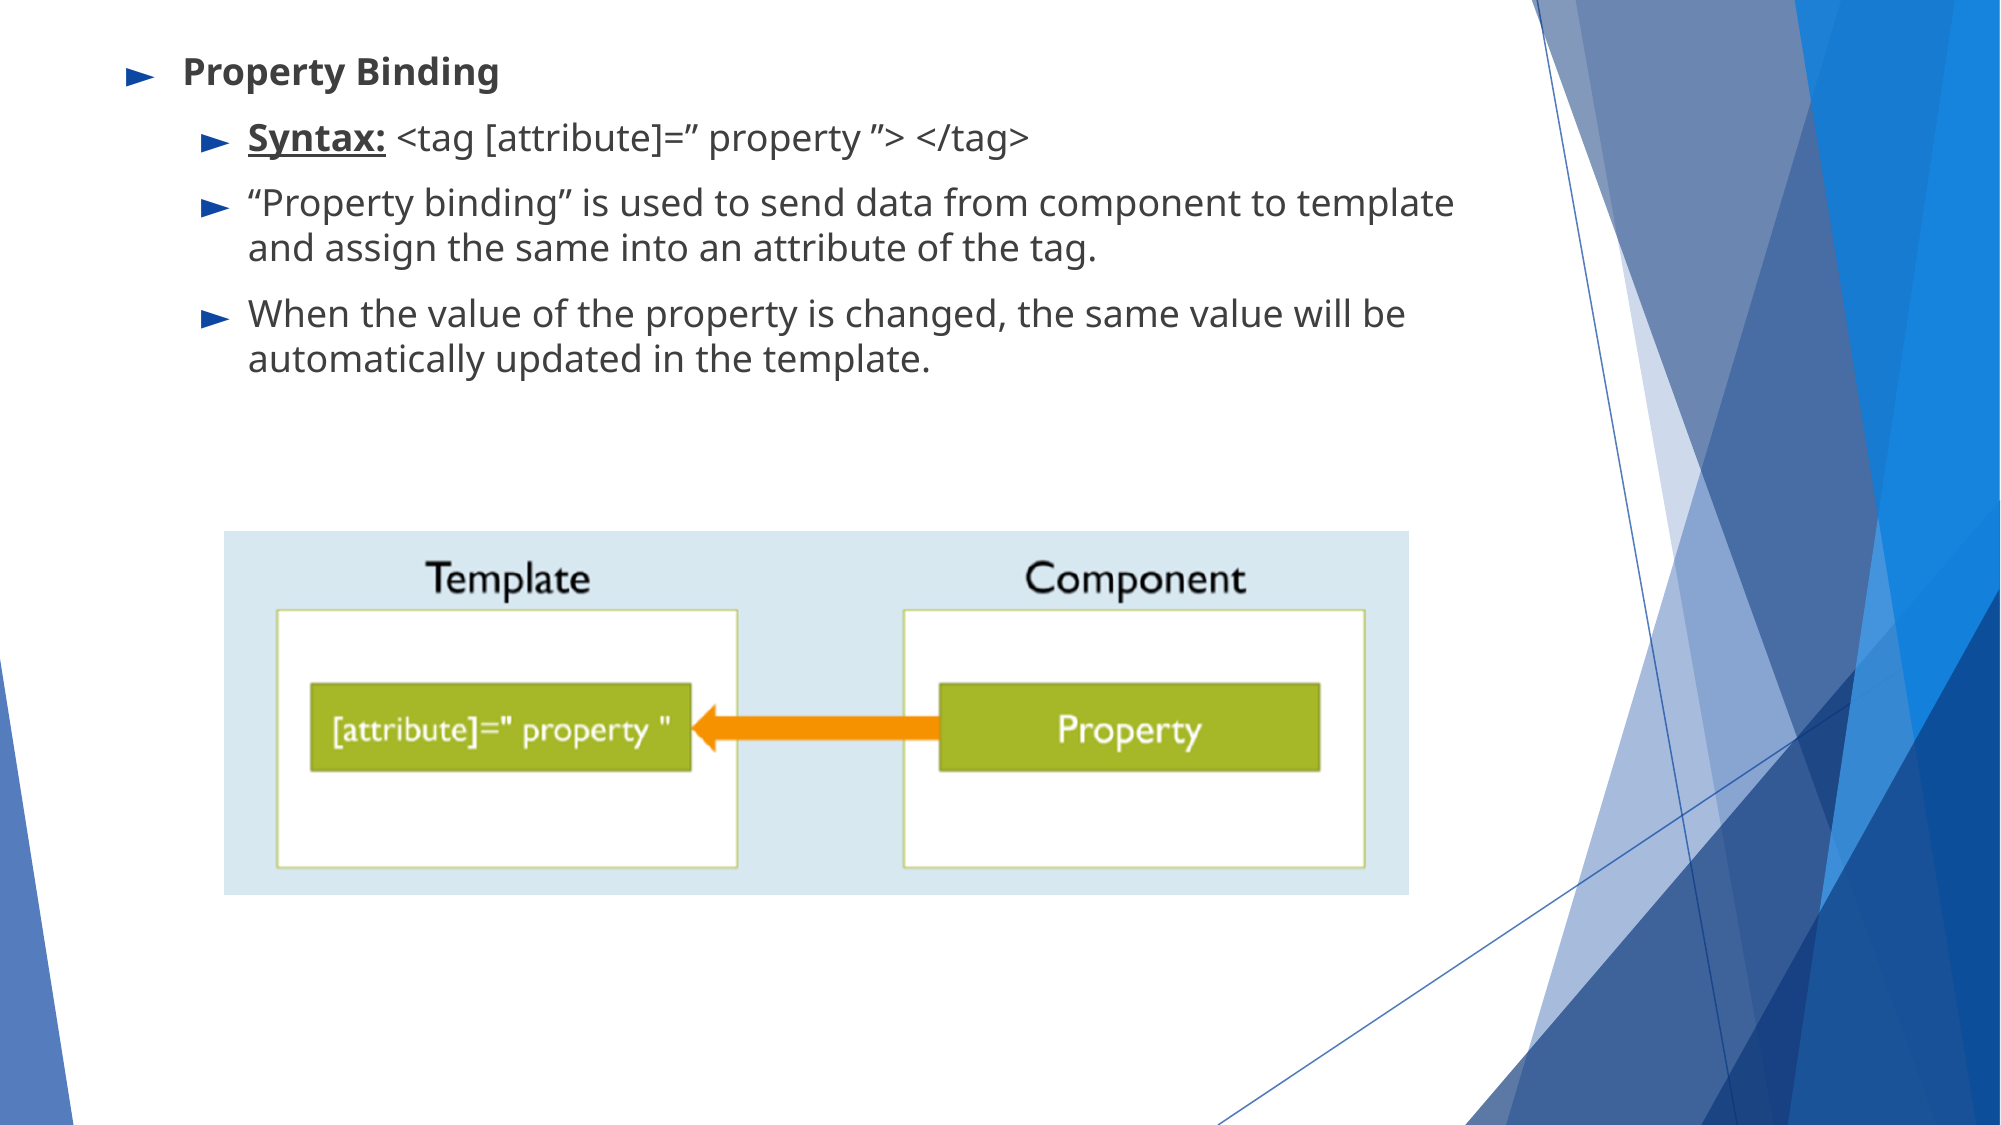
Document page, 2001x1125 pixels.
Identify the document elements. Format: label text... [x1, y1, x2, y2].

picture [223, 531, 1409, 895]
list Property Binding Syntax: <tag [attribute]=” property ”> </tag> “Property binding” is used to send data from component to template and assign the same into an attribute of the tag. When the value of the property is changed, the same value will be automatically updated in the template. [111, 40, 1522, 991]
